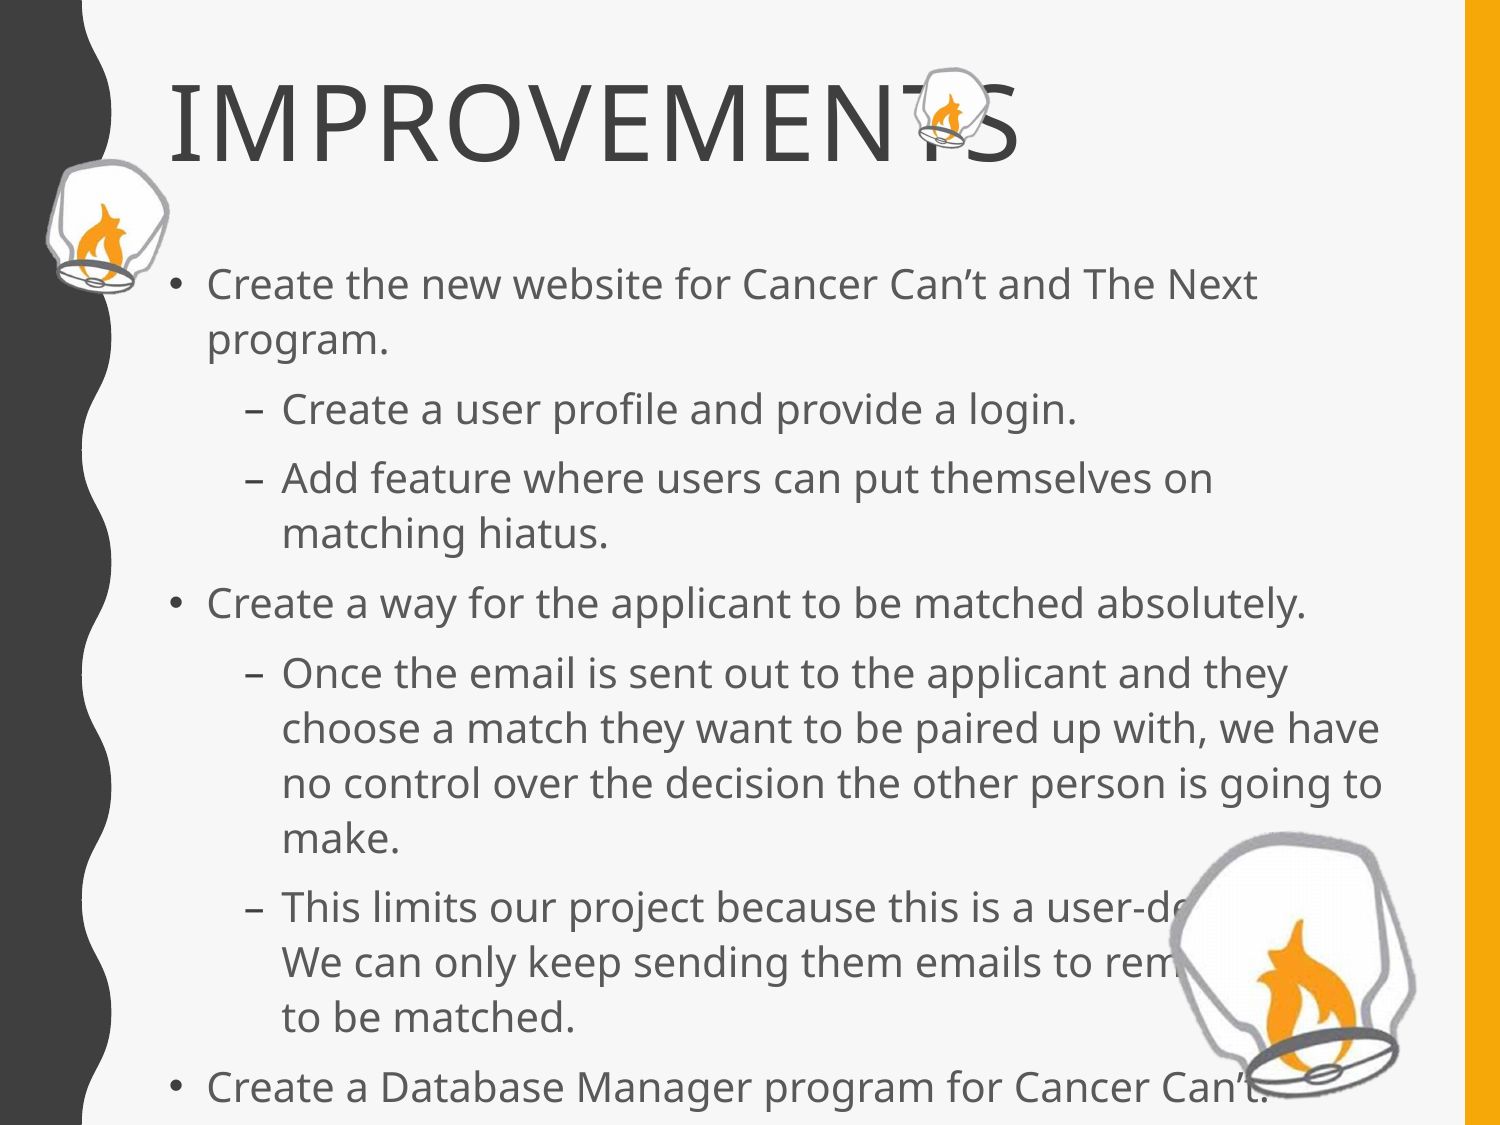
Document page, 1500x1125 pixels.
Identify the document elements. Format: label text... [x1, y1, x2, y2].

picture [1154, 812, 1434, 1117]
title improvements [154, 62, 1407, 208]
picture [906, 60, 995, 156]
list Create the new website for Cancer Can’t and The Next program. Create a user profile and provide a login. Add feature where users can put themselves on matching hiatus. Create a way for the applicant to be matched absolutely. Once the email is sent out to the applicant and they choose a match they want to be paired up with, we have no control over the decision the other person is going to make. This limits our project because this is a user-decision. We can only keep sending them emails to remind them to be matched. Create a Database Manager program for Cancer Can’t. [154, 245, 1407, 965]
picture [39, 152, 174, 300]
